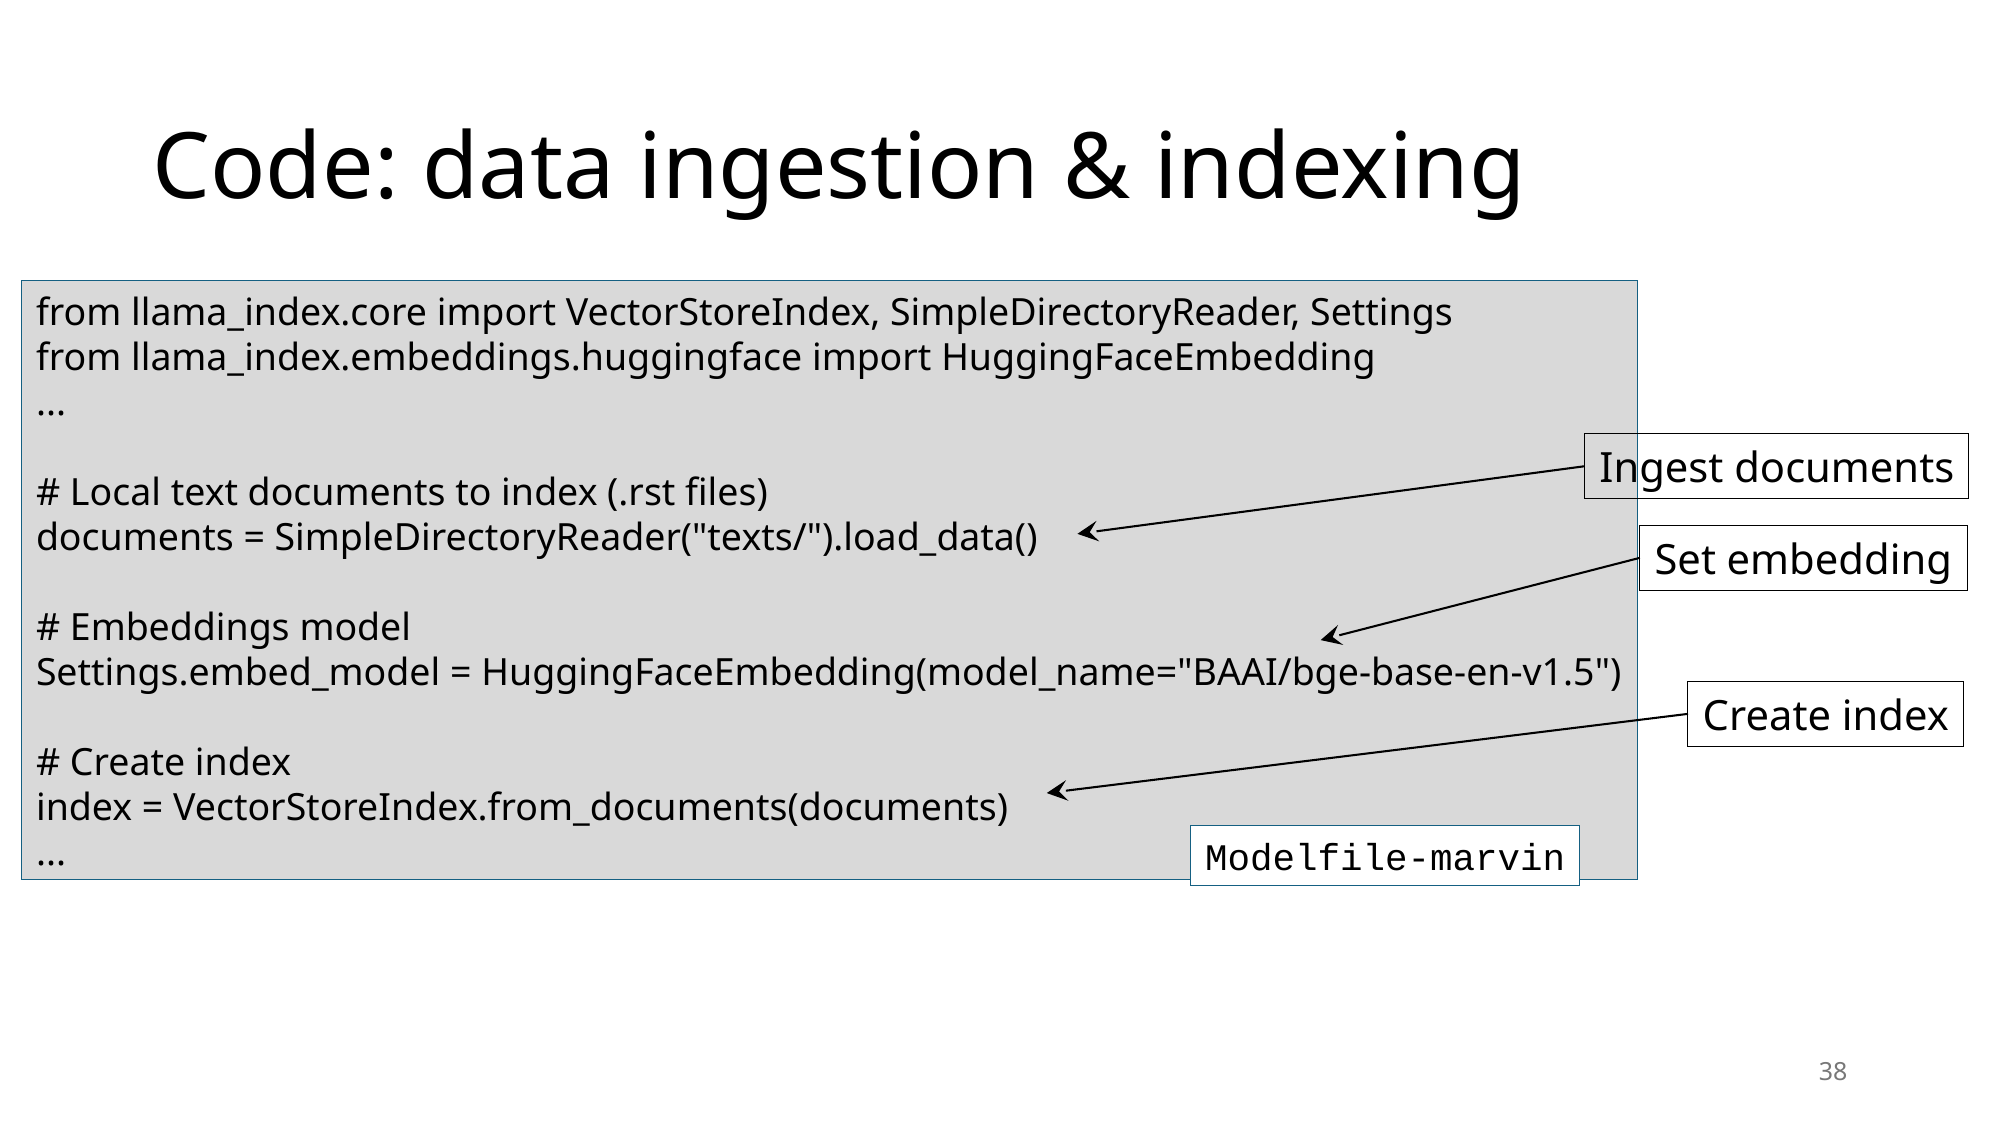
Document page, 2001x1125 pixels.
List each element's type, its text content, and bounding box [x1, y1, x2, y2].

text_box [1046, 680, 1956, 794]
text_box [76, 279, 1582, 887]
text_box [1320, 524, 1956, 641]
title Code: data ingestion & indexing [137, 59, 1863, 278]
slide_number 38 [1412, 1042, 1863, 1103]
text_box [1076, 433, 1956, 535]
